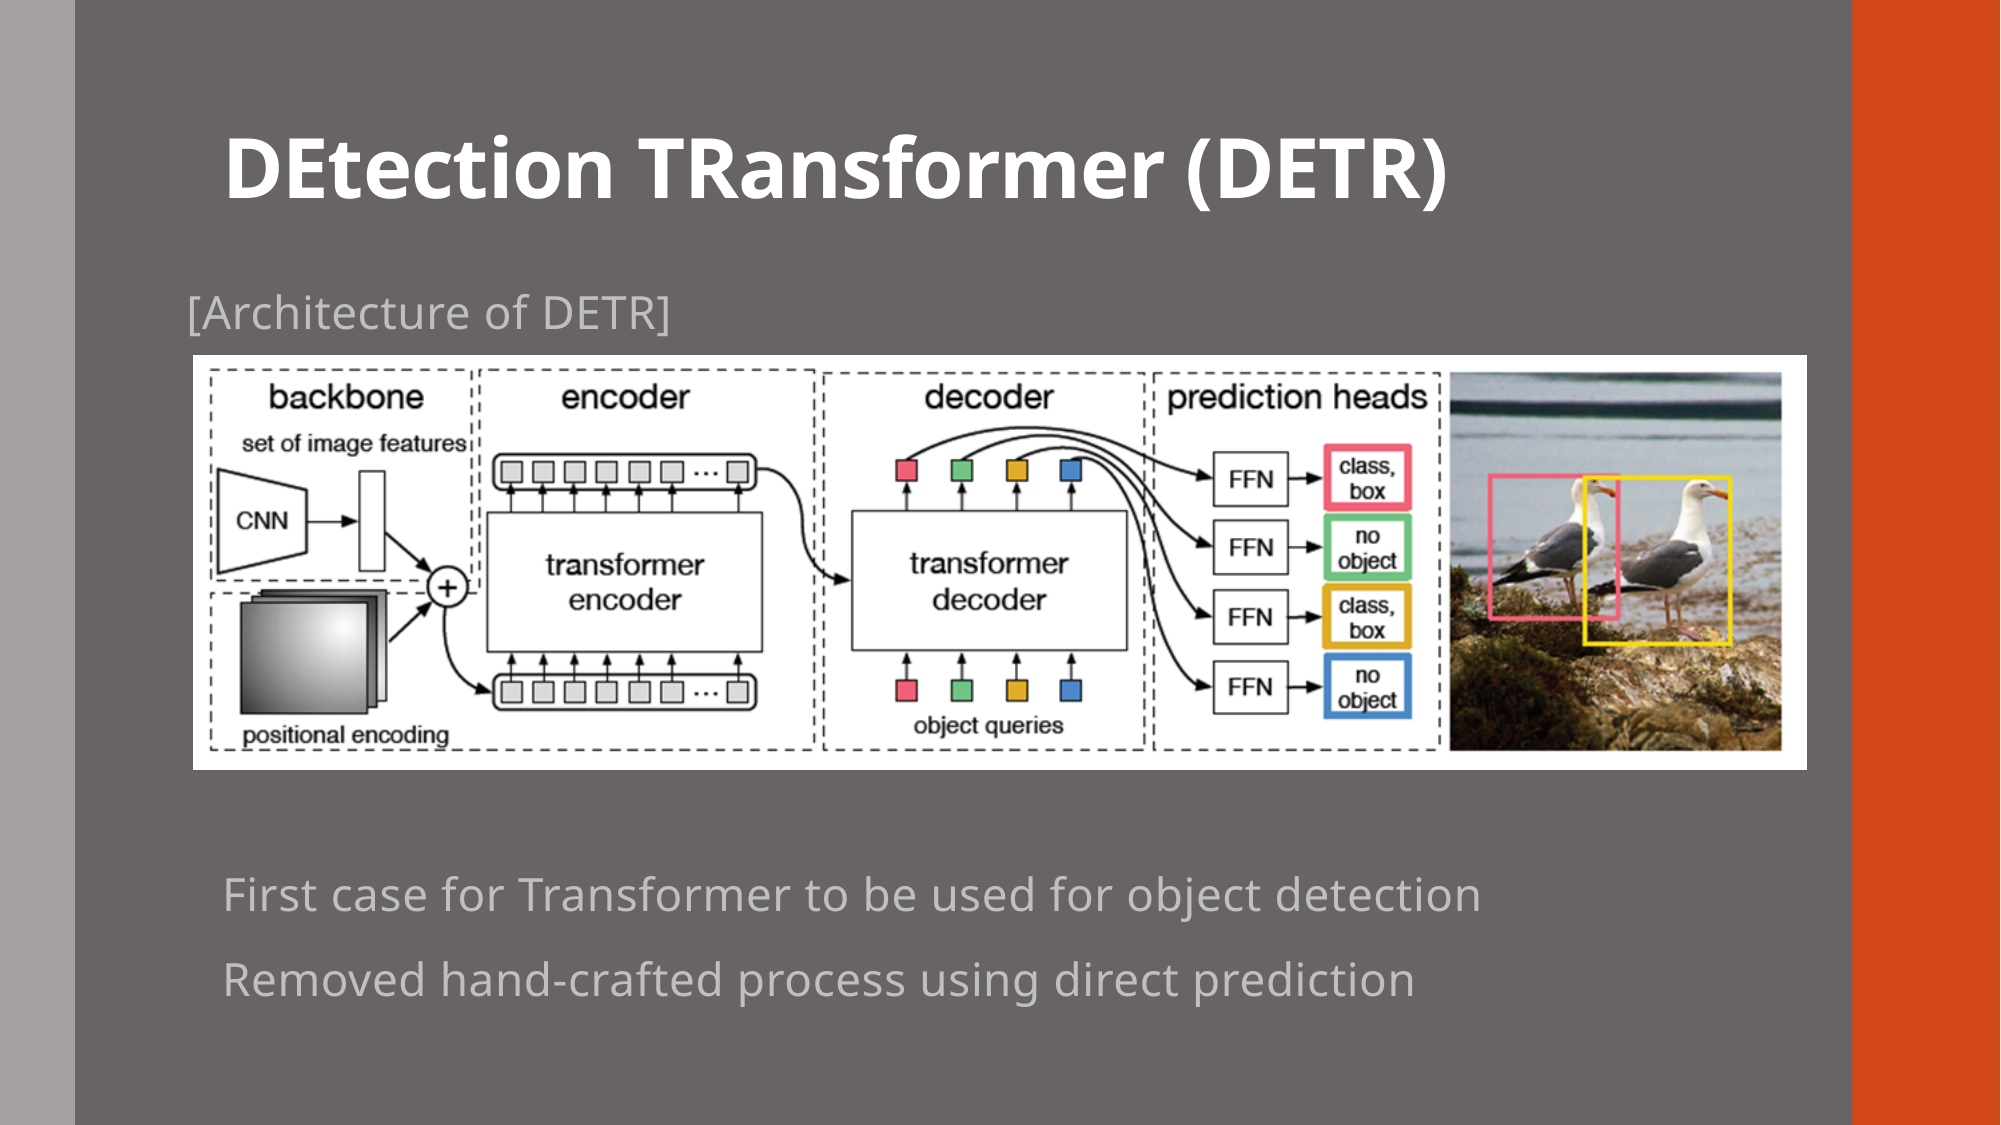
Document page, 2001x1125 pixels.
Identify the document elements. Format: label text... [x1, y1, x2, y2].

text_box [Architecture of DETR] [171, 280, 1222, 356]
subtitle First case for Transformer to be used for object detection Removed hand-crafted process using direct prediction [206, 861, 1752, 1065]
title DEtection TRansformer (DETR) [206, 19, 1752, 223]
picture [193, 355, 1807, 770]
